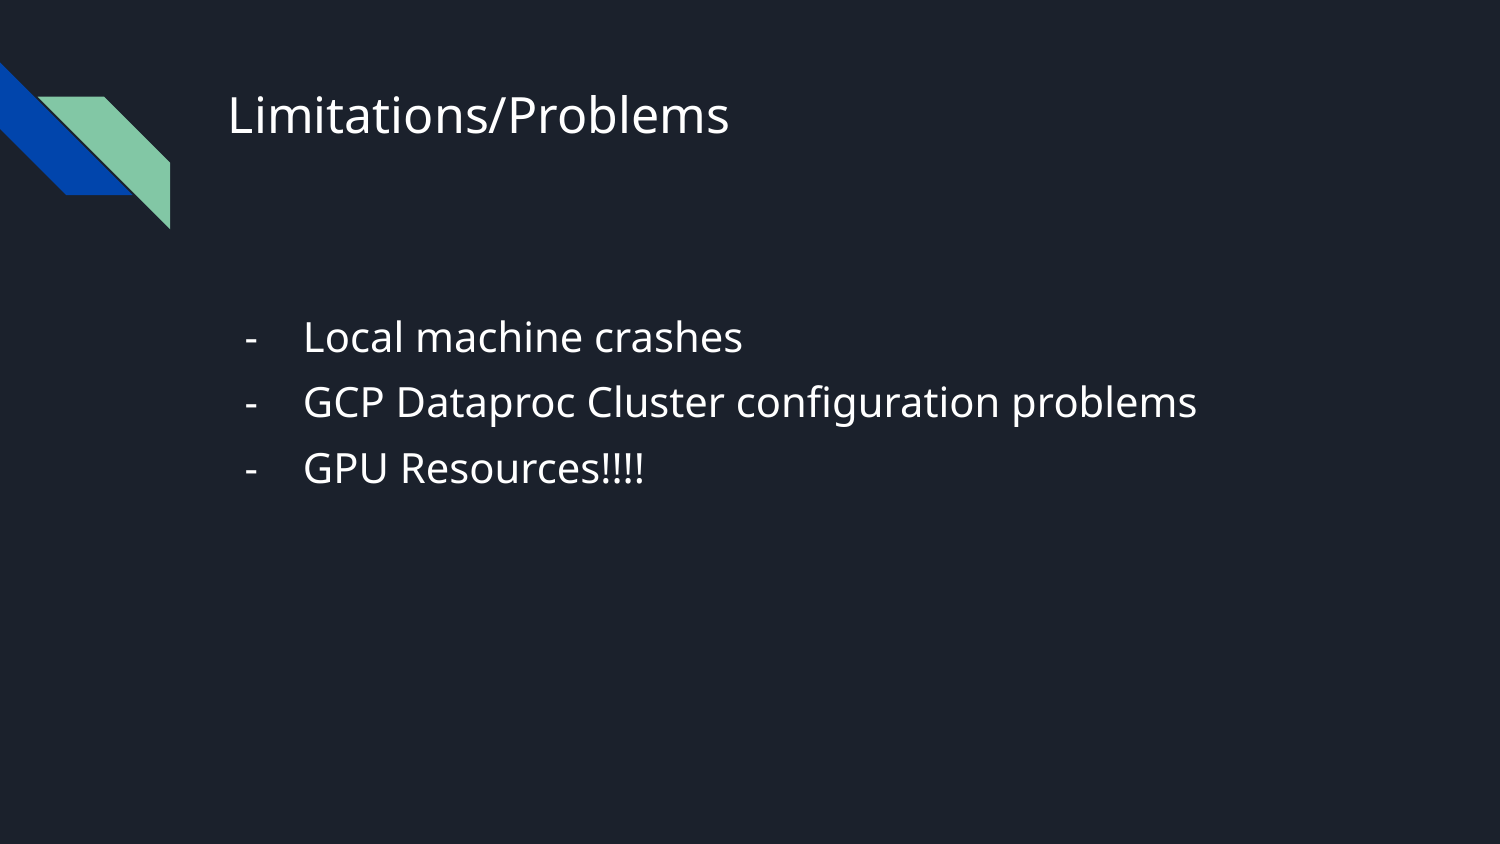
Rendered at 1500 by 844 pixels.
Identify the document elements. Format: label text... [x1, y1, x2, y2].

list Local machine crashes GCP Dataproc Cluster configuration problems GPU Resources!!!! [212, 202, 1368, 680]
title Limitations/Problems [212, 64, 1368, 202]
